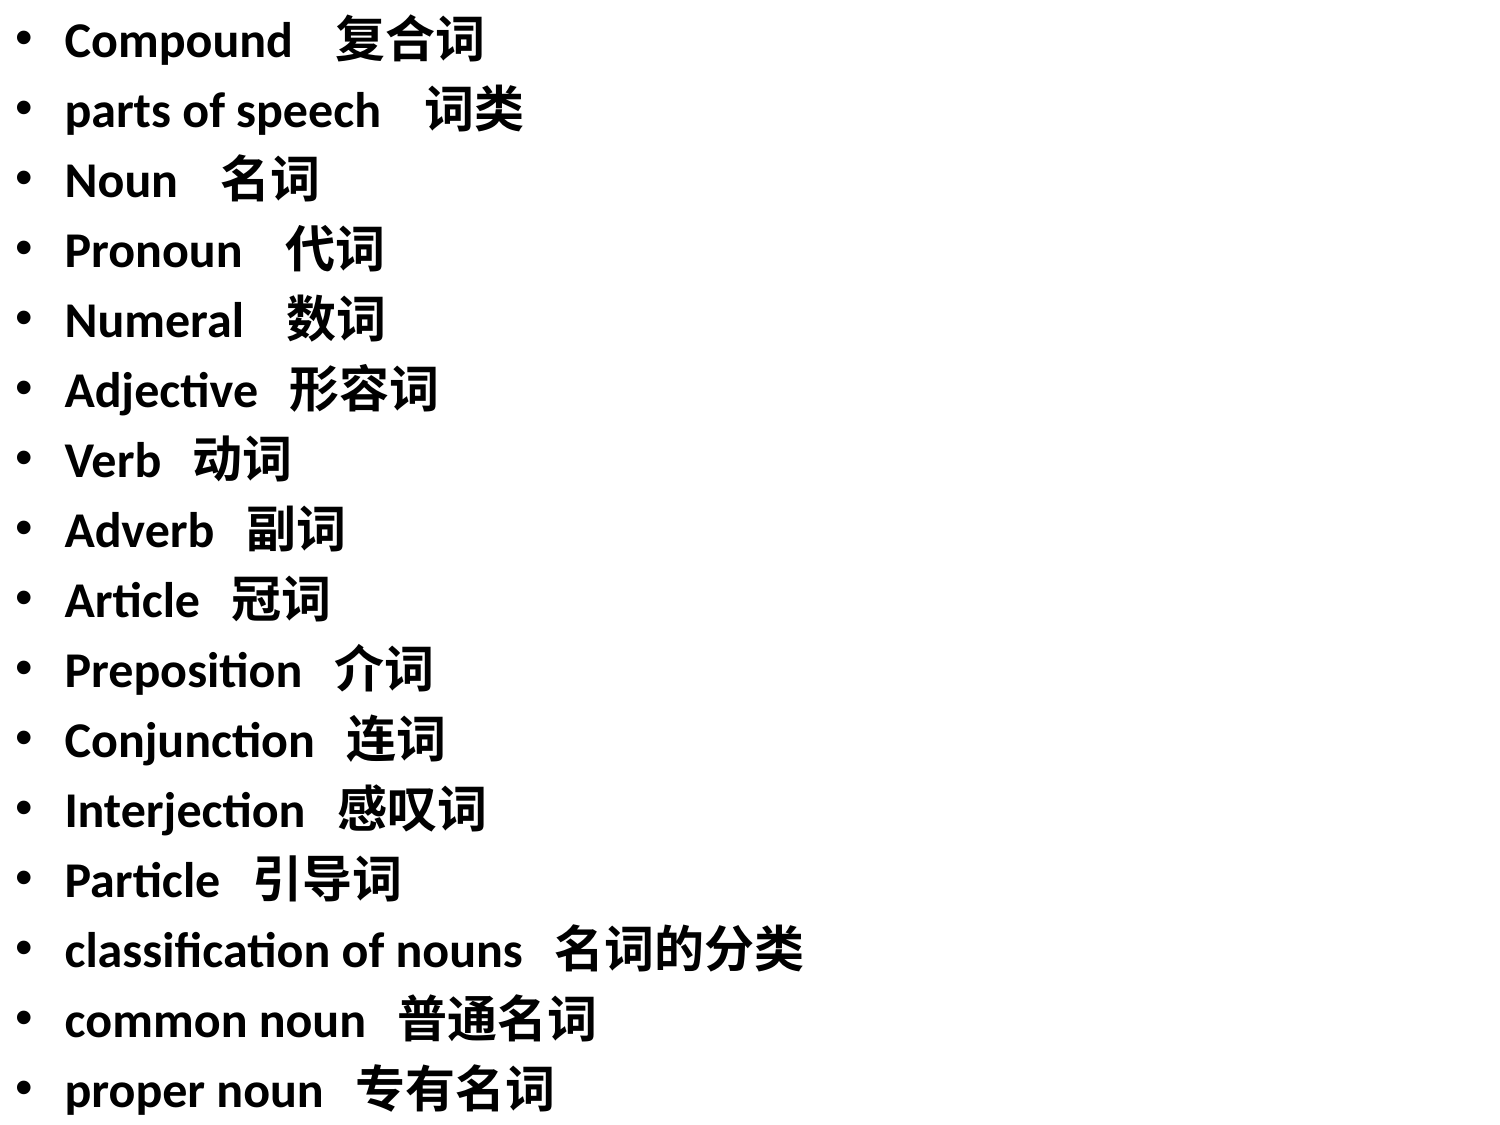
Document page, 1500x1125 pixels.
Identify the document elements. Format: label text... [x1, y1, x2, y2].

list Compound 复合词 parts of speech 词类 Noun 名词 Pronoun 代词 Numeral 数词 Adjective 形容词 Verb 动词 Adverb 副词 Article 冠词 Preposition 介词 Conjunction 连词 Interjection 感叹词 Particle 引导词 classification of nouns 名词的分类 common noun 普通名词 proper noun 专有名词 [0, 0, 1500, 1125]
